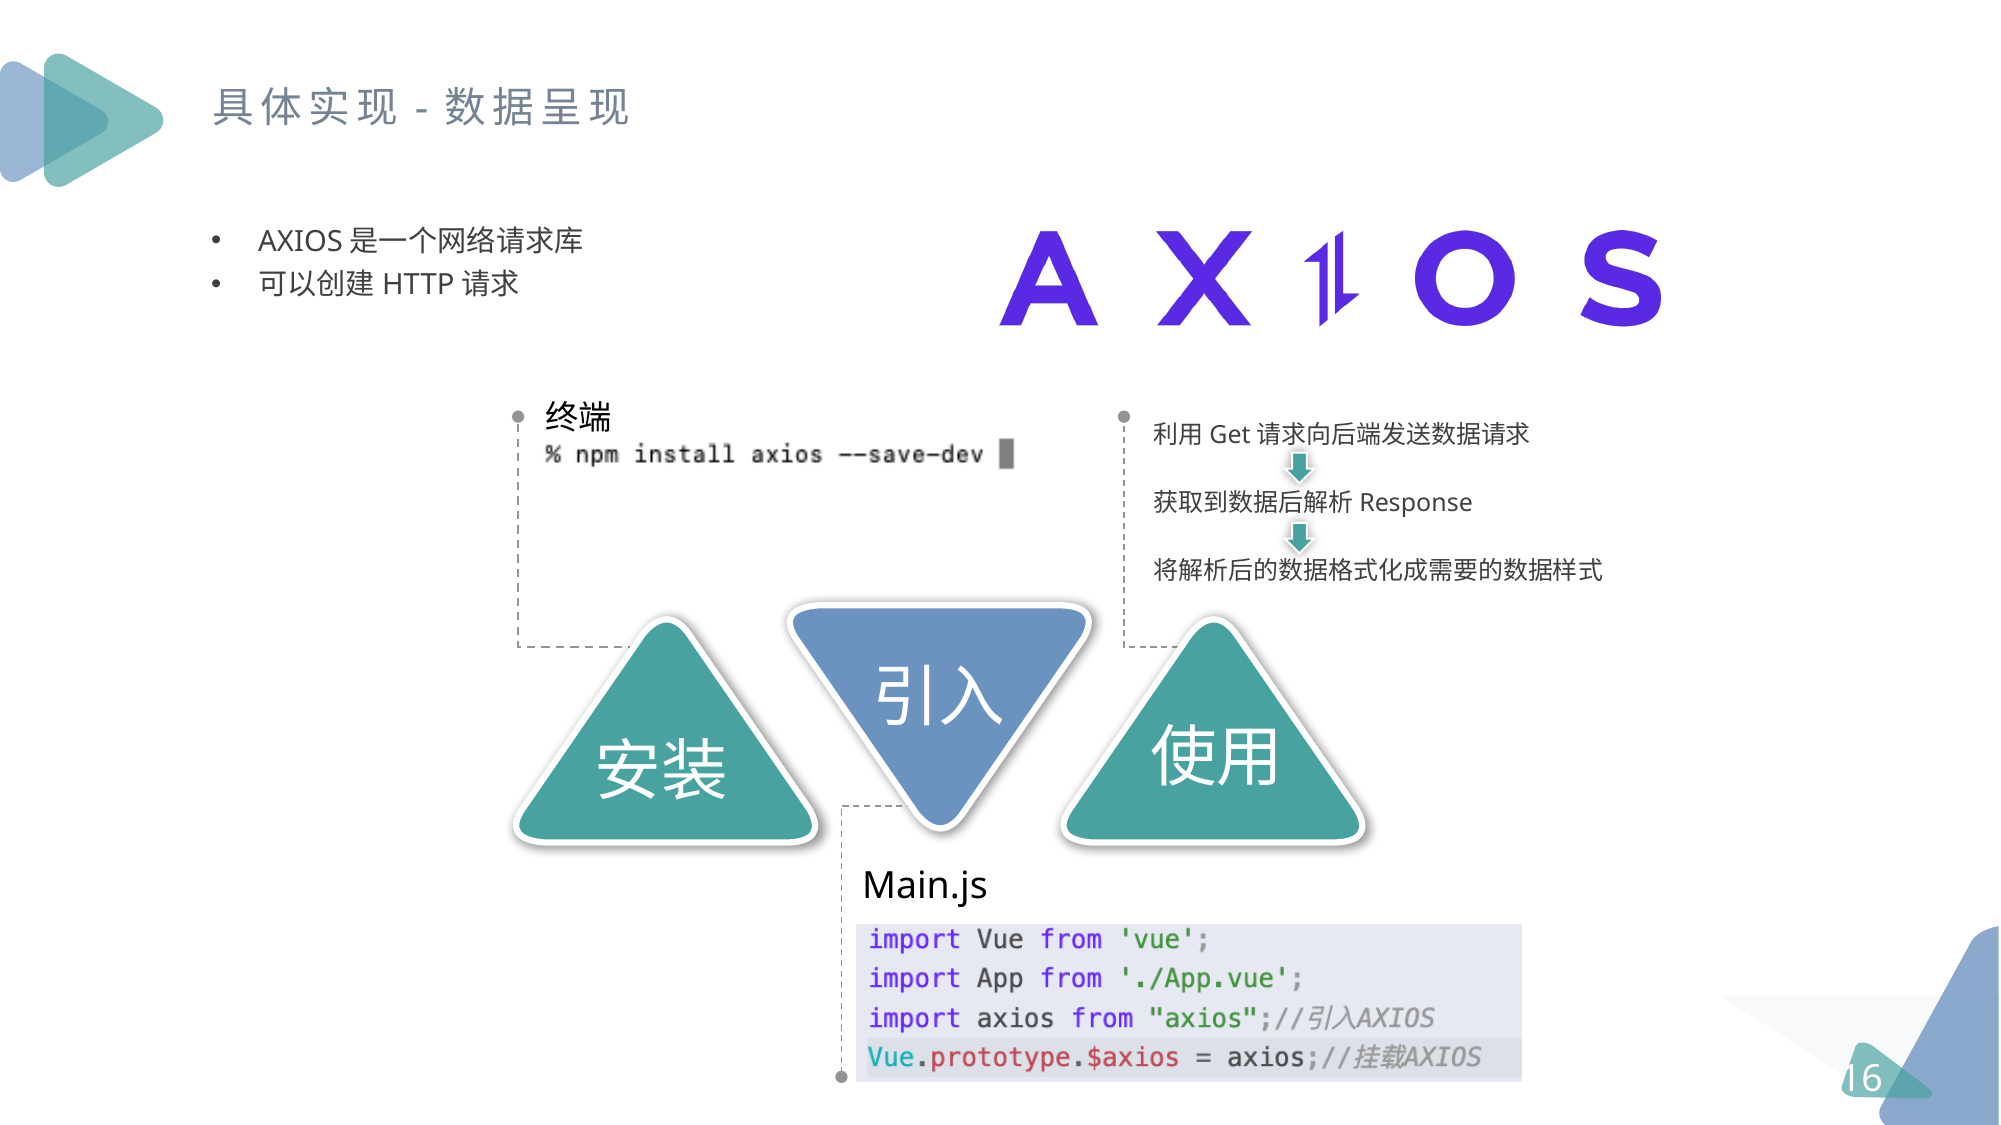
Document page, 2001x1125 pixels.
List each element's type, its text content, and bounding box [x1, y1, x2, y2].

text_box 终端 [530, 388, 627, 444]
text_box Main.js [847, 854, 1003, 914]
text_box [0, 49, 166, 191]
text_box [1282, 451, 1317, 485]
text_box AXIOS是一个网络请求库 可以创建HTTP请求 [196, 205, 950, 352]
picture [999, 230, 1661, 328]
picture [856, 924, 1522, 1082]
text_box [1719, 926, 2000, 1125]
text_box 利用Get请求向后端发送数据请求 获取到数据后解析Response 将解析后的数据格式化成需要的数据样式 [1138, 407, 1627, 593]
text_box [509, 614, 822, 843]
text_box [511, 410, 637, 614]
text_box [1117, 410, 1194, 614]
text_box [783, 605, 1095, 834]
text_box 具体实现-数据呈现 [197, 73, 1163, 139]
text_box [1056, 614, 1369, 843]
text_box [1282, 521, 1317, 555]
picture [532, 422, 1029, 478]
text_box [835, 834, 928, 1084]
